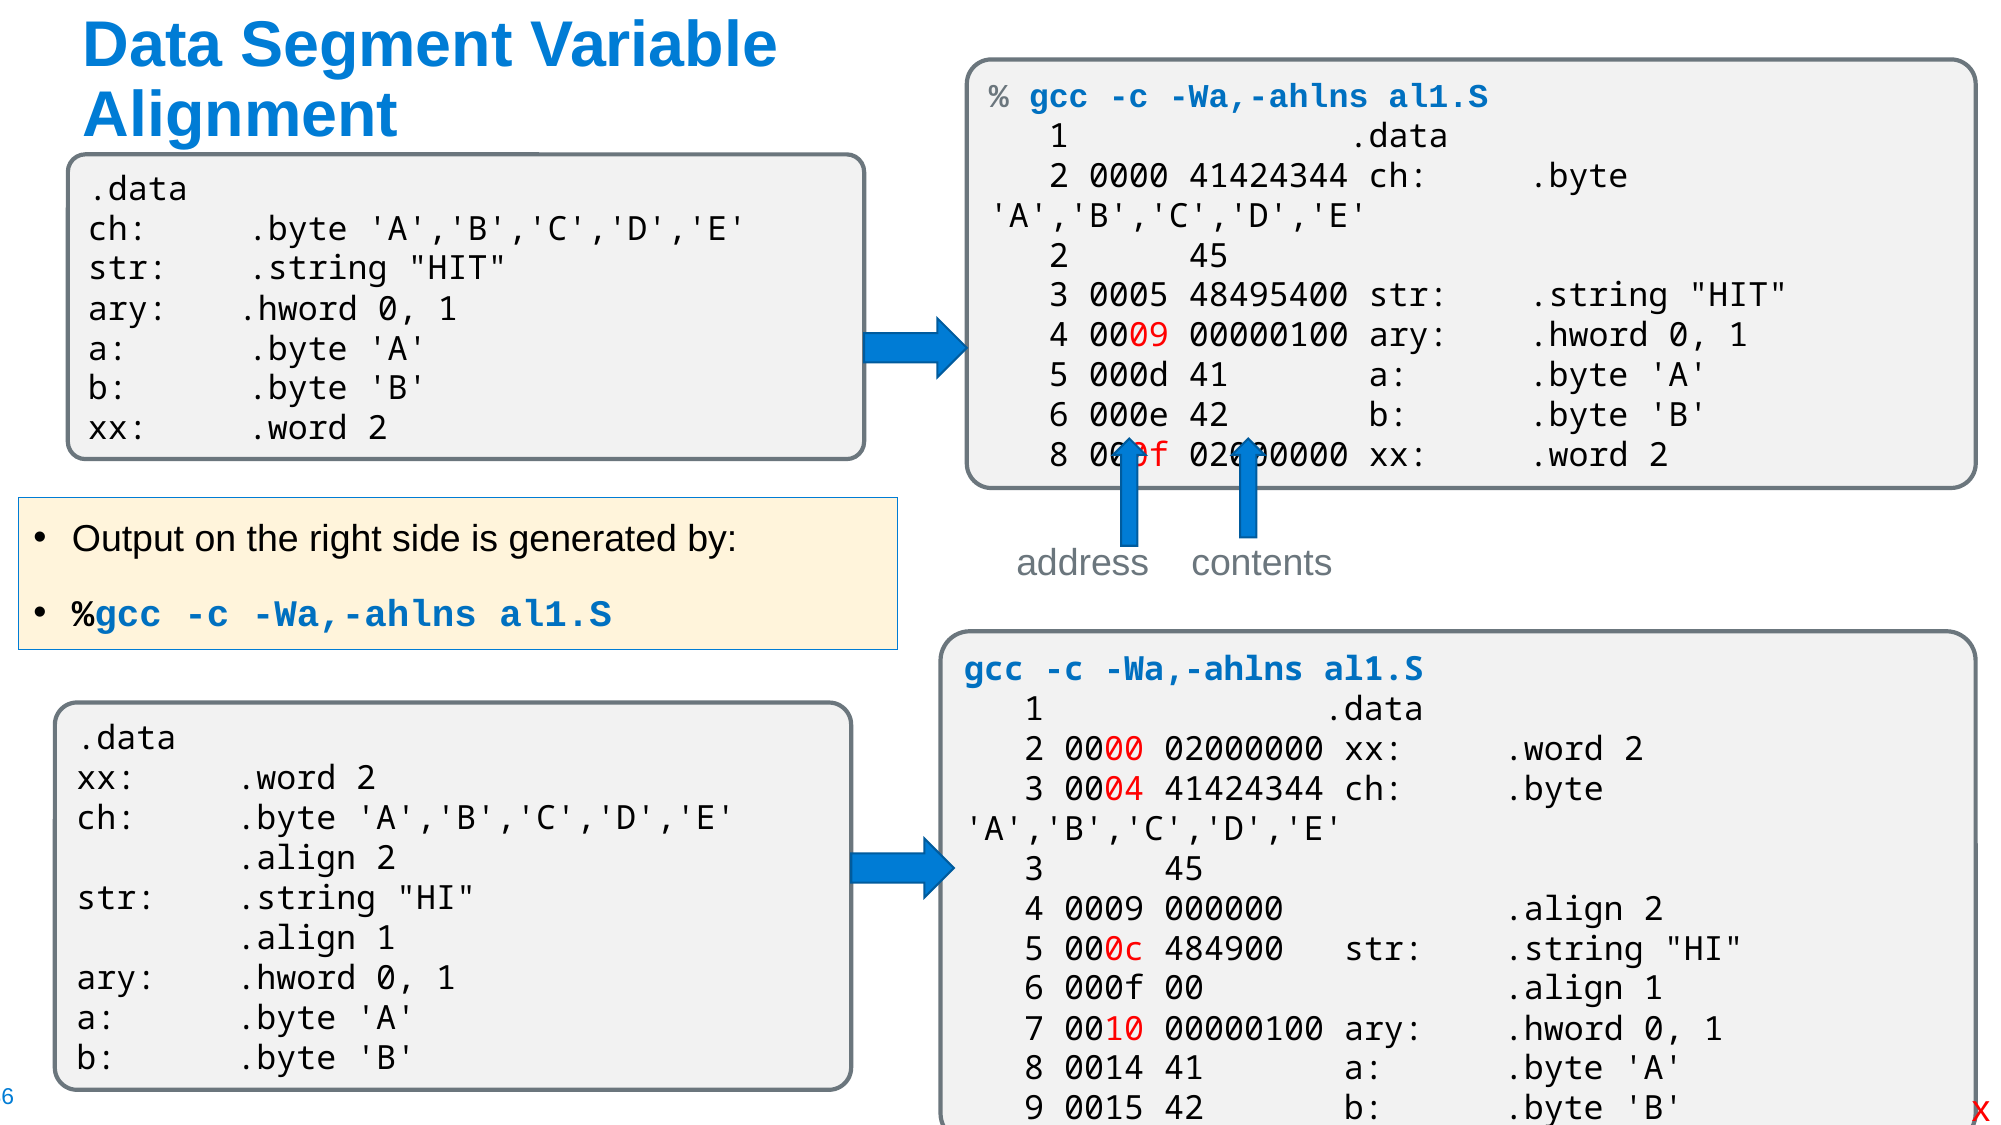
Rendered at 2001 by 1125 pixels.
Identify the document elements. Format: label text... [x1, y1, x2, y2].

text_box [1110, 437, 1149, 547]
text_box % gcc -c -Wa,-ahlns al1.S 1 .data 2 0000 41424344 ch: .byte 'A','B','C','D','E' 2 45 3 0005 48495400 str: .string "HIT" 4 0009 00000100 ary: .hword 0, 1 5 000d 41 a: .byte 'A' 6 000e 42 b: .byte 'B' 8 000f 02000000 xx: .word 2 [966, 59, 1976, 489]
text_box .data ch: .byte 'A','B','C','D','E' str: .string "HIT" ary: .hword 0, 1 a: .byte 'A' b: .byte 'B' xx: .word 2 [67, 154, 865, 460]
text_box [54, 631, 1976, 1105]
text_box address [1001, 530, 1165, 591]
text_box [1229, 437, 1268, 539]
text_box x [1956, 1076, 2000, 1125]
text_box [863, 315, 969, 380]
text_box contents [1176, 530, 1348, 591]
list Output on the right side is generated by: %gcc -c -Wa,-ahlns al1.S [18, 497, 898, 650]
title Data Segment Variable Alignment [67, 65, 919, 158]
